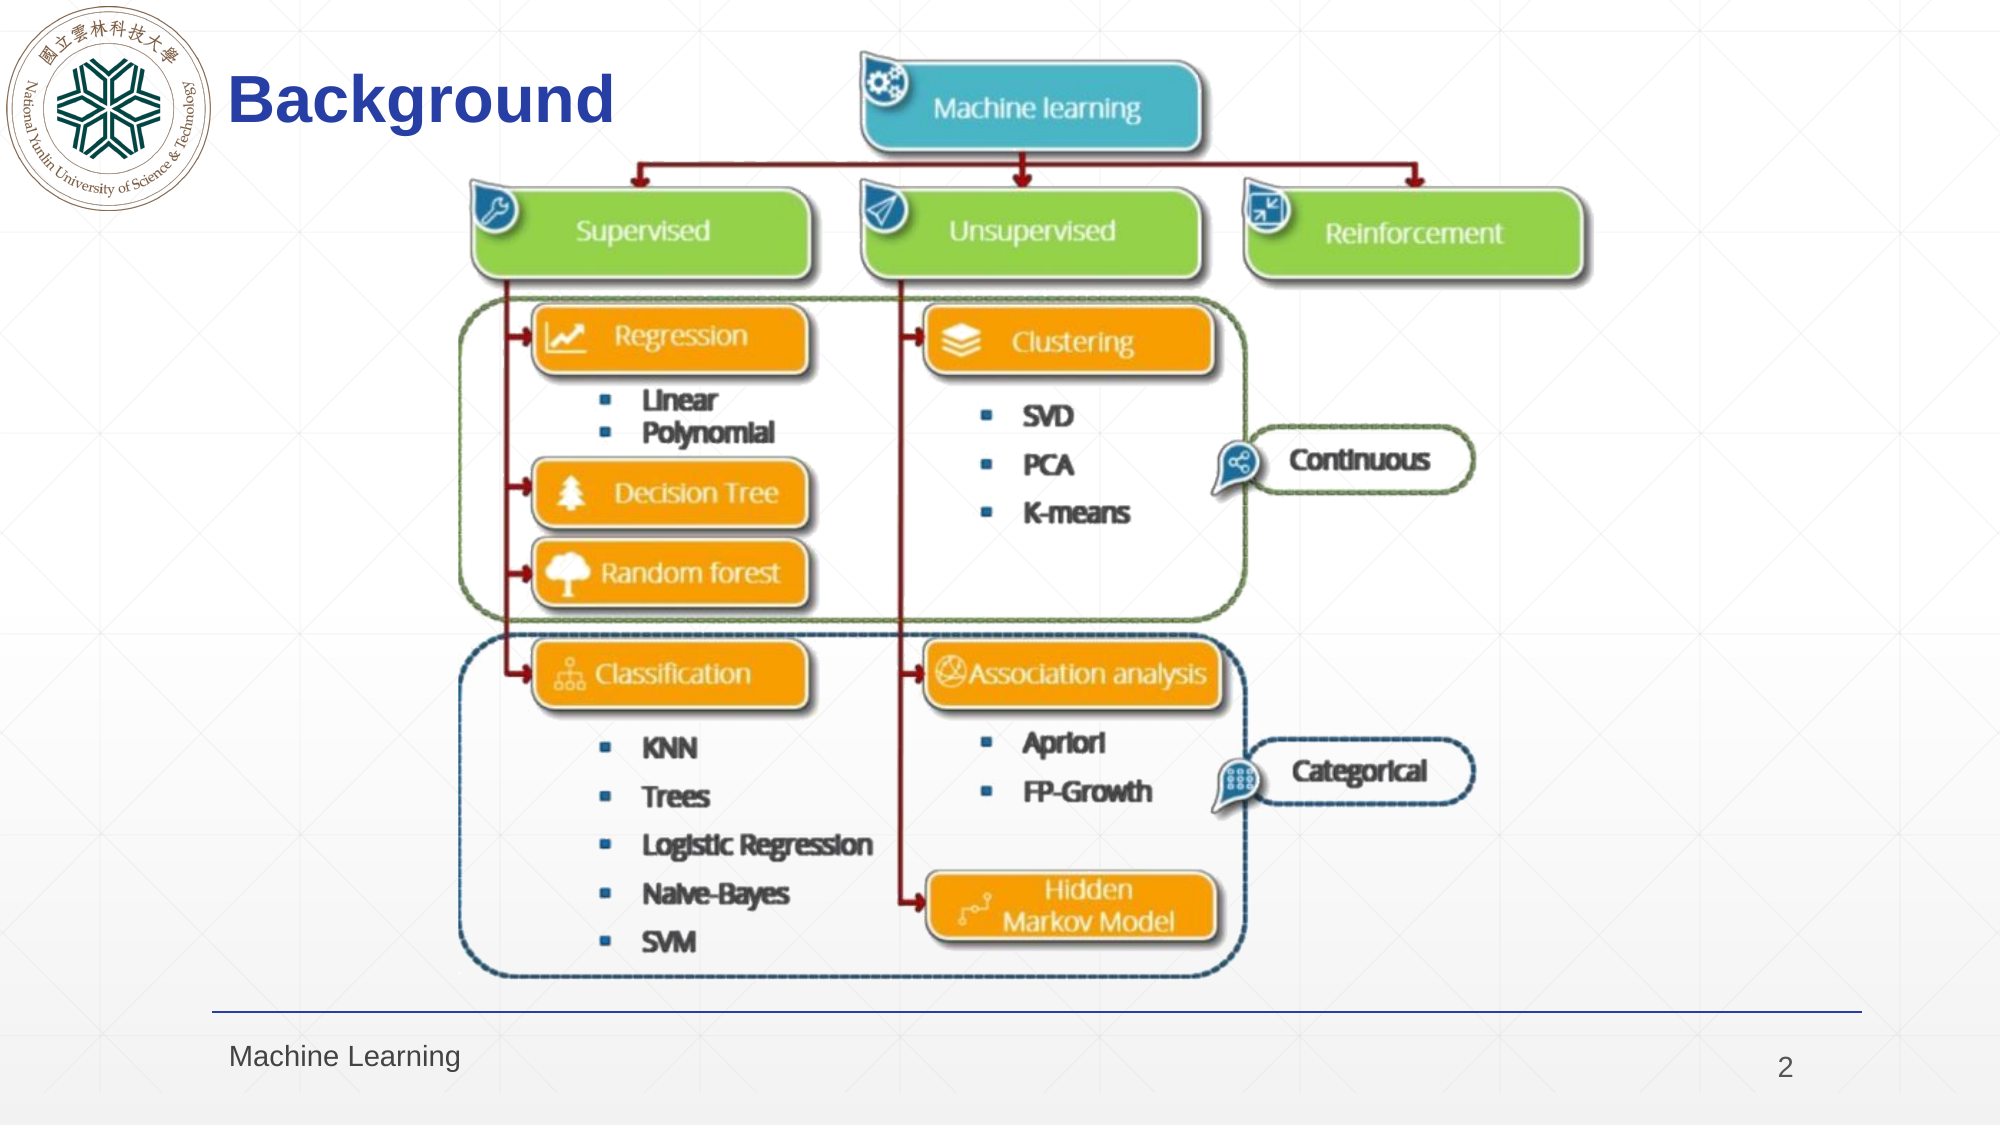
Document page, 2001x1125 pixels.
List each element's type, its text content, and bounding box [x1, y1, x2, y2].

picture [6, 6, 211, 211]
title Background [212, 31, 1788, 172]
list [458, 46, 1603, 998]
slide_number 2 [1710, 1036, 1862, 1095]
footer Machine Learning [214, 1030, 1220, 1088]
